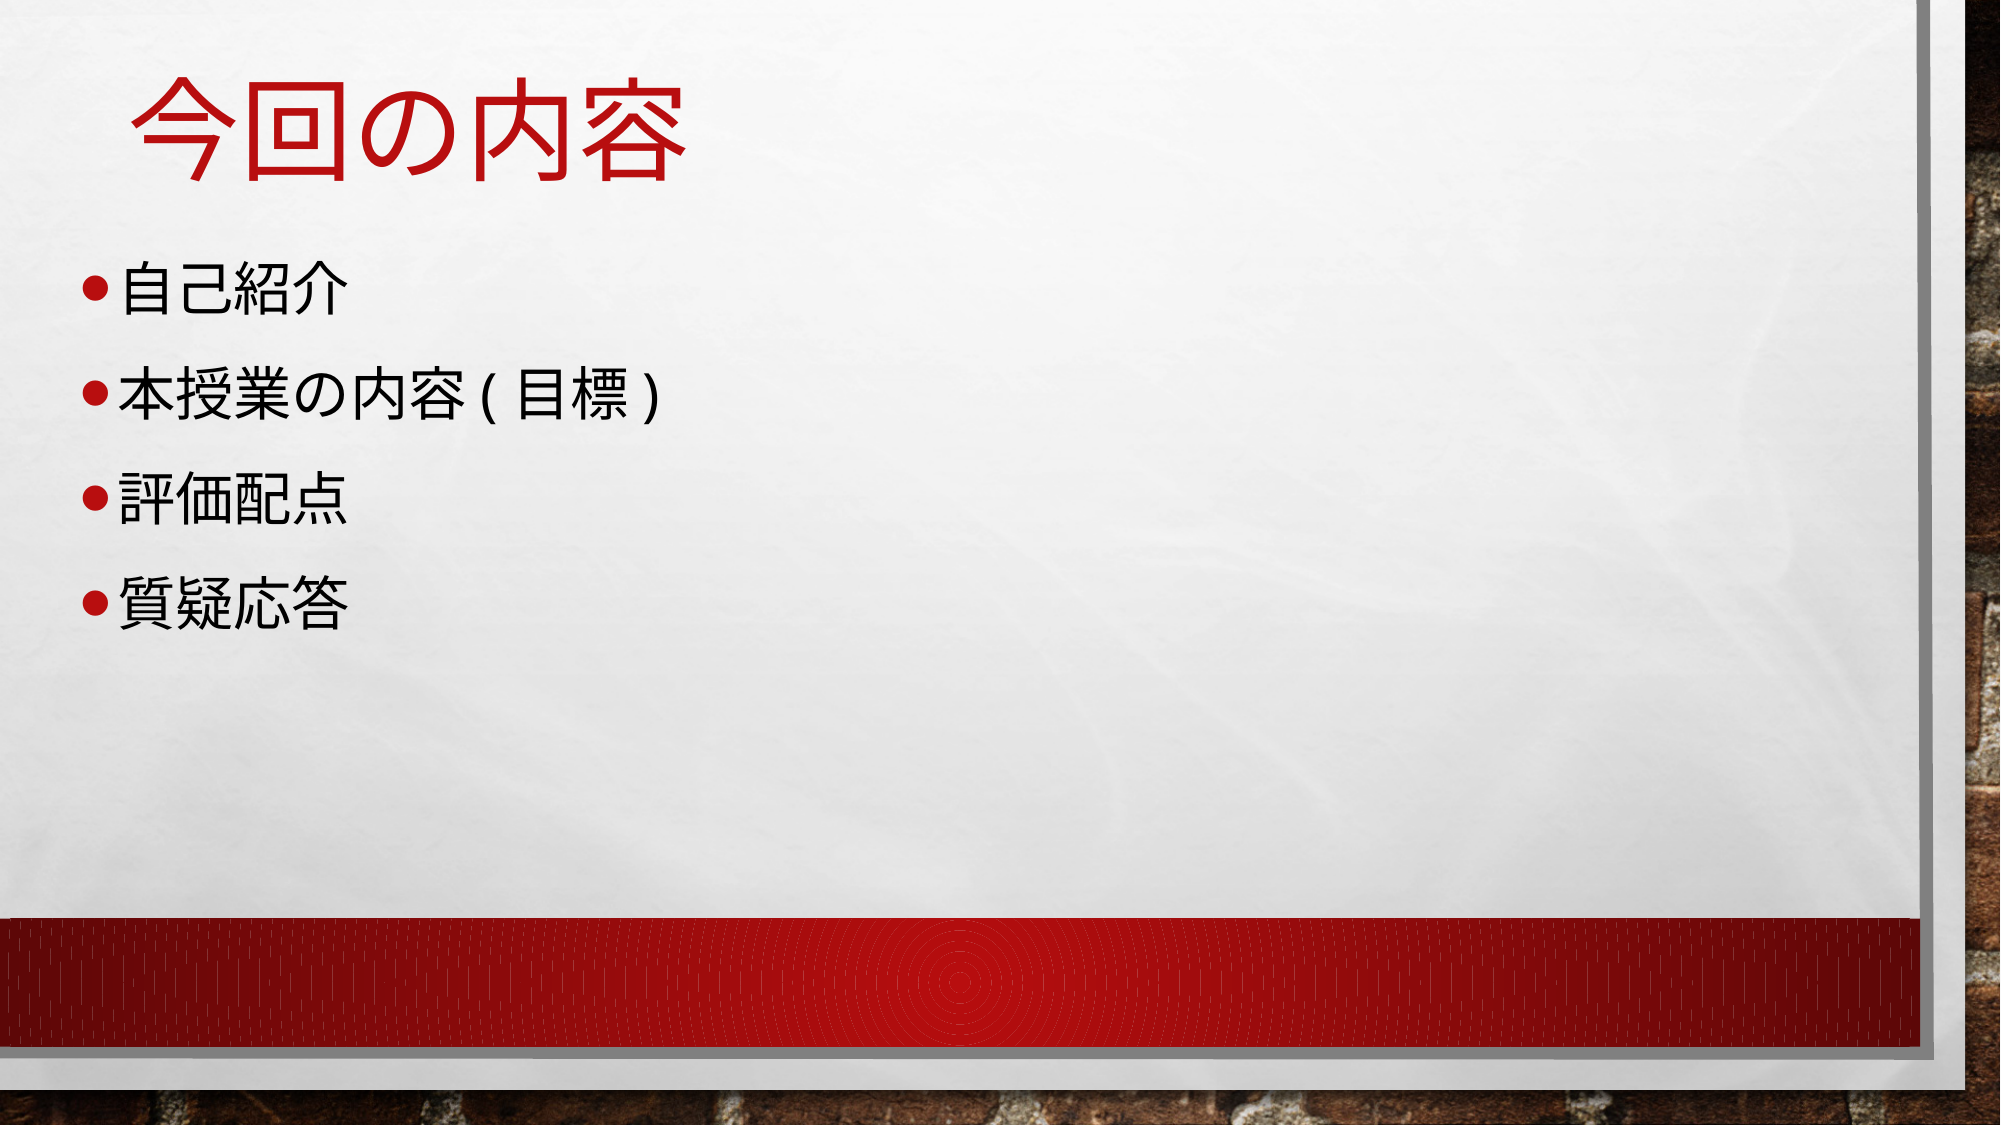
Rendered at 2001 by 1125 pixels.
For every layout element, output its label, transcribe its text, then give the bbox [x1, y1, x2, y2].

picture [0, 0, 2000, 1125]
title 今回の内容 [112, 42, 1818, 231]
list 自己紹介 本授業の内容(目標) 評価配点 質疑応答 [64, 231, 1770, 775]
